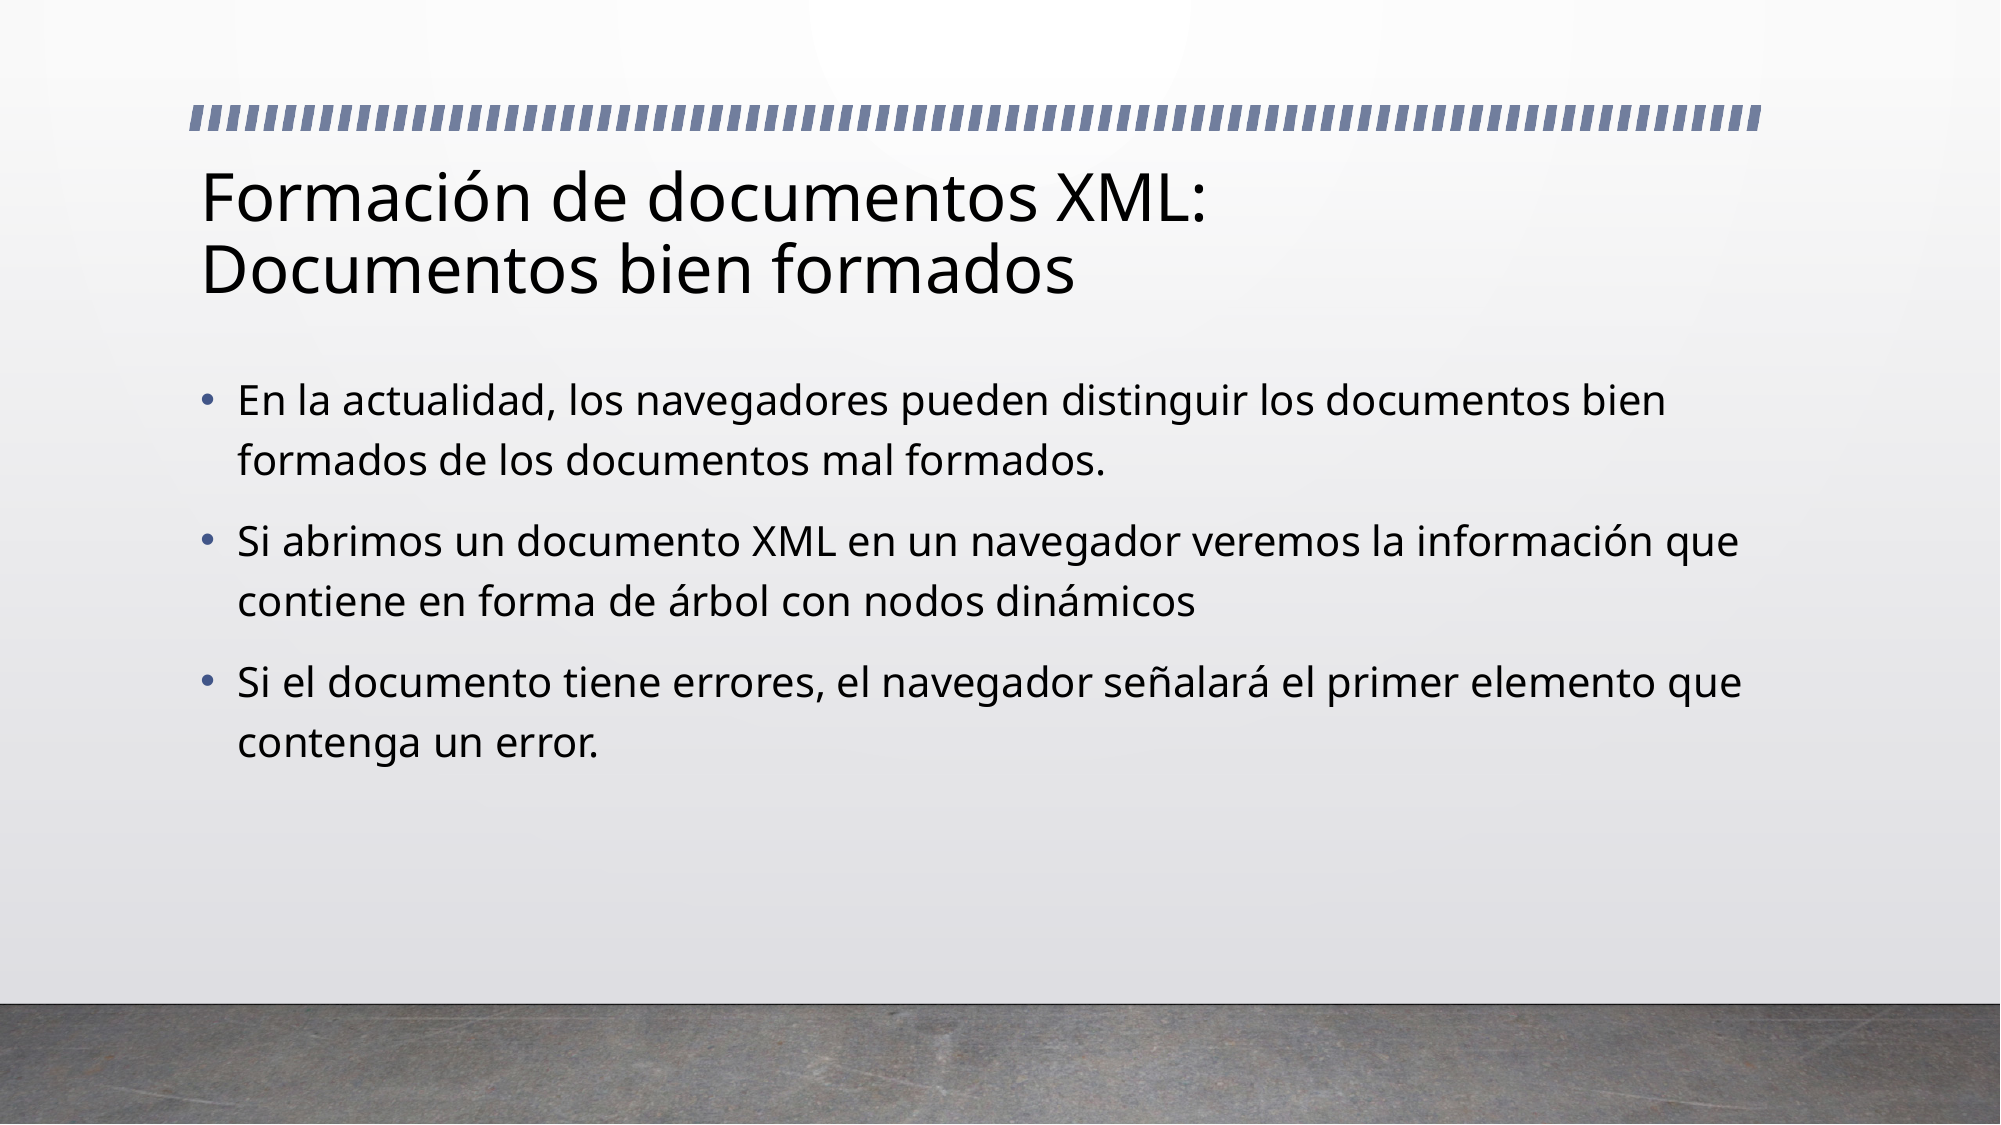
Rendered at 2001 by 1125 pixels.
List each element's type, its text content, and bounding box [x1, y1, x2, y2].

picture [0, 1004, 2000, 1124]
list En la actualidad, los navegadores pueden distinguir los documentos bien formados de los documentos mal formados. Si abrimos un documento XML en un navegador veremos la información que contiene en forma de árbol con nodos dinámicos Si el documento tiene errores, el navegador señalará el primer elemento que contenga un error. [185, 356, 1761, 897]
title Formación de documentos XML: Documentos bien formados [185, 156, 1761, 329]
